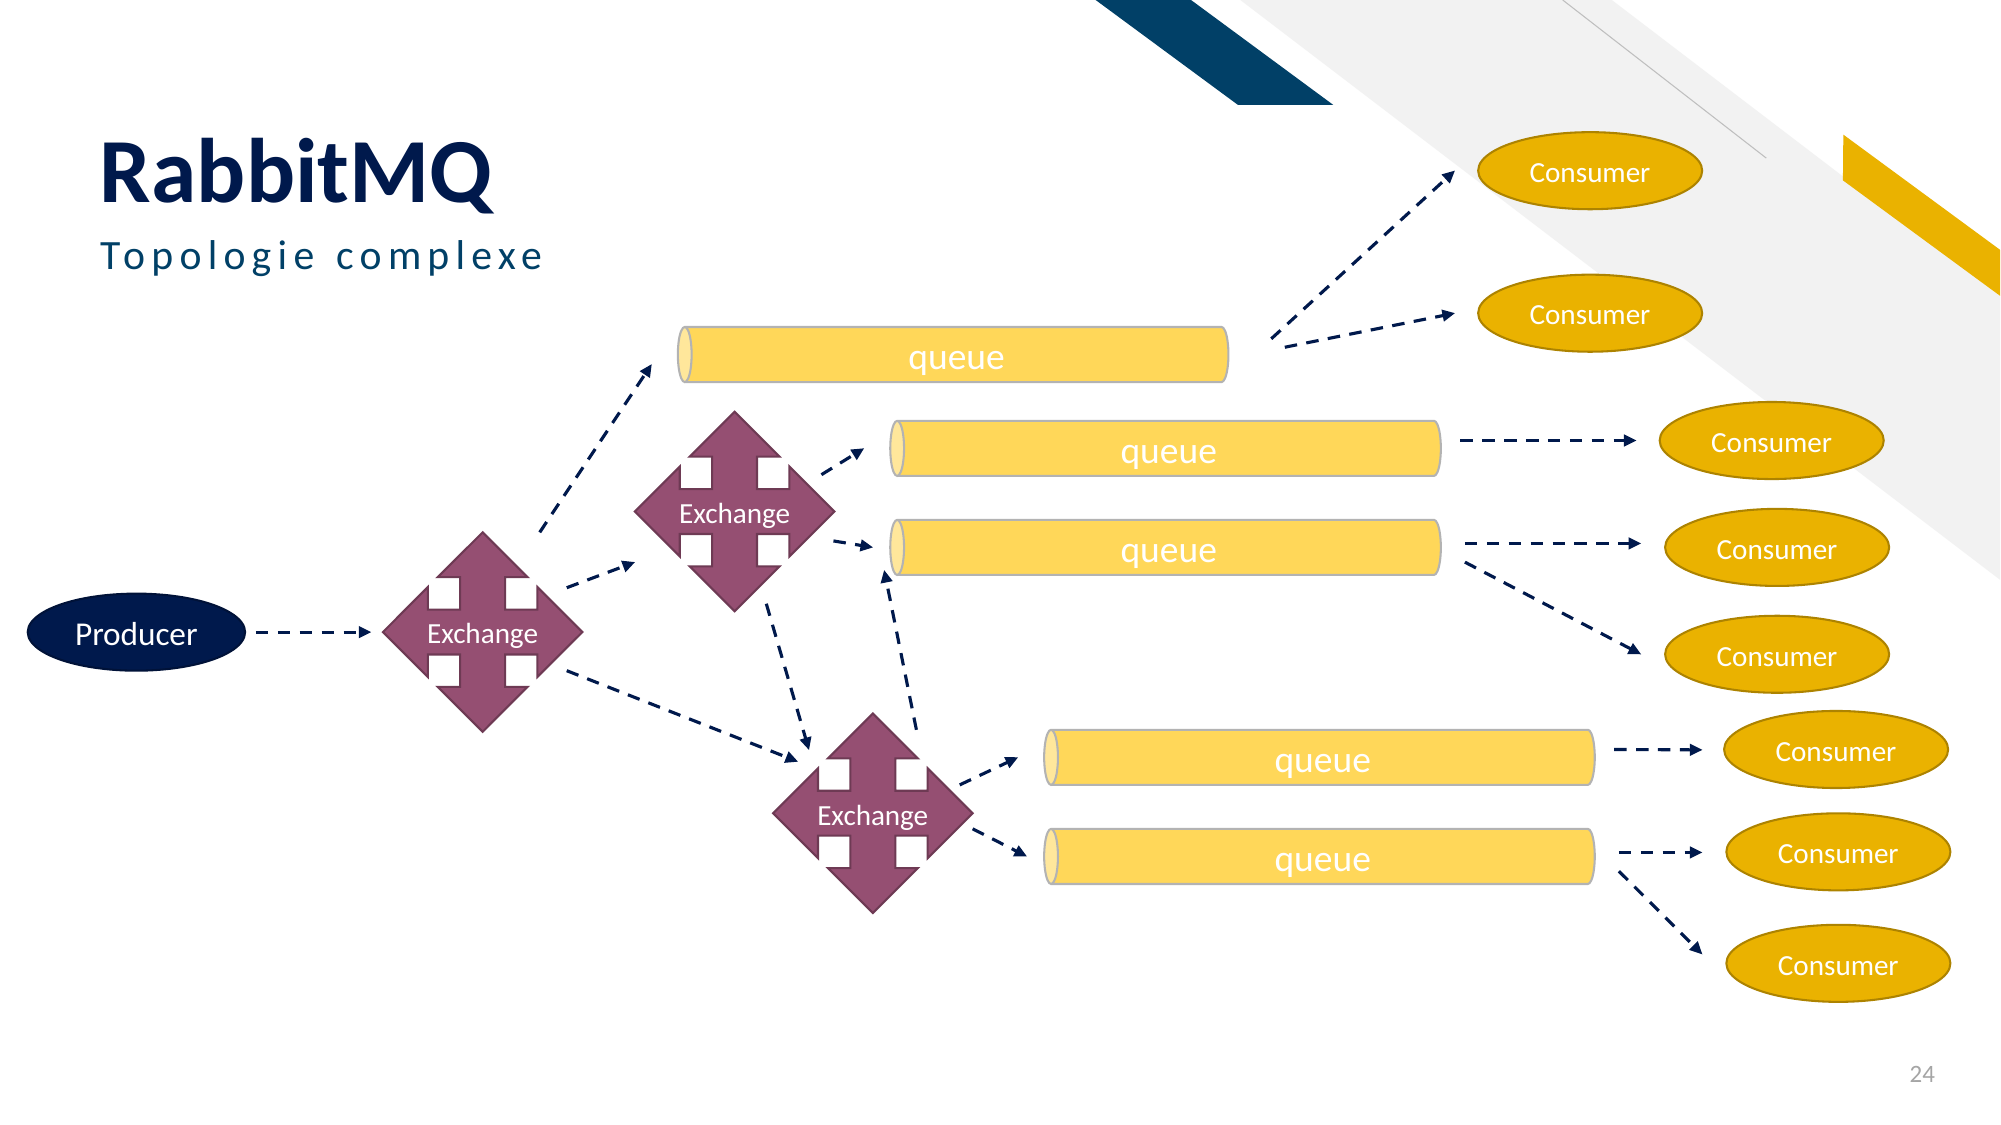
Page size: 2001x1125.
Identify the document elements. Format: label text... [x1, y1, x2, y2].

text_box queue [889, 518, 1442, 576]
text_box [566, 562, 635, 588]
text_box Exchange [771, 712, 975, 915]
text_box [959, 757, 1018, 785]
text_box Consumer [1723, 709, 1950, 790]
text_box Exchange [381, 530, 584, 734]
list Topologie complexe [85, 225, 1271, 326]
text_box Consumer [1725, 923, 1952, 1003]
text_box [1271, 170, 1455, 339]
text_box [821, 448, 865, 475]
text_box Consumer [1664, 507, 1891, 587]
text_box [766, 603, 809, 750]
text_box Consumer [1658, 400, 1885, 481]
text_box queue [1043, 728, 1596, 787]
text_box Producer [26, 592, 247, 672]
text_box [972, 828, 1027, 857]
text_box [1284, 339, 1455, 348]
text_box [539, 364, 652, 533]
text_box Consumer [1725, 812, 1952, 892]
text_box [884, 570, 917, 730]
text_box Consumer [1664, 614, 1891, 694]
text_box Consumer [1477, 131, 1704, 211]
text_box queue [1043, 827, 1596, 886]
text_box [1618, 871, 1703, 955]
text_box queue [889, 419, 1442, 478]
text_box Exchange [652, 410, 836, 613]
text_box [833, 540, 873, 548]
text_box Consumer [1477, 273, 1704, 353]
slide_number 24 [1828, 1042, 1950, 1103]
text_box queue [676, 325, 1230, 384]
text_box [1464, 562, 1641, 655]
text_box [566, 670, 798, 762]
title RabbitMQ [85, 34, 1453, 223]
